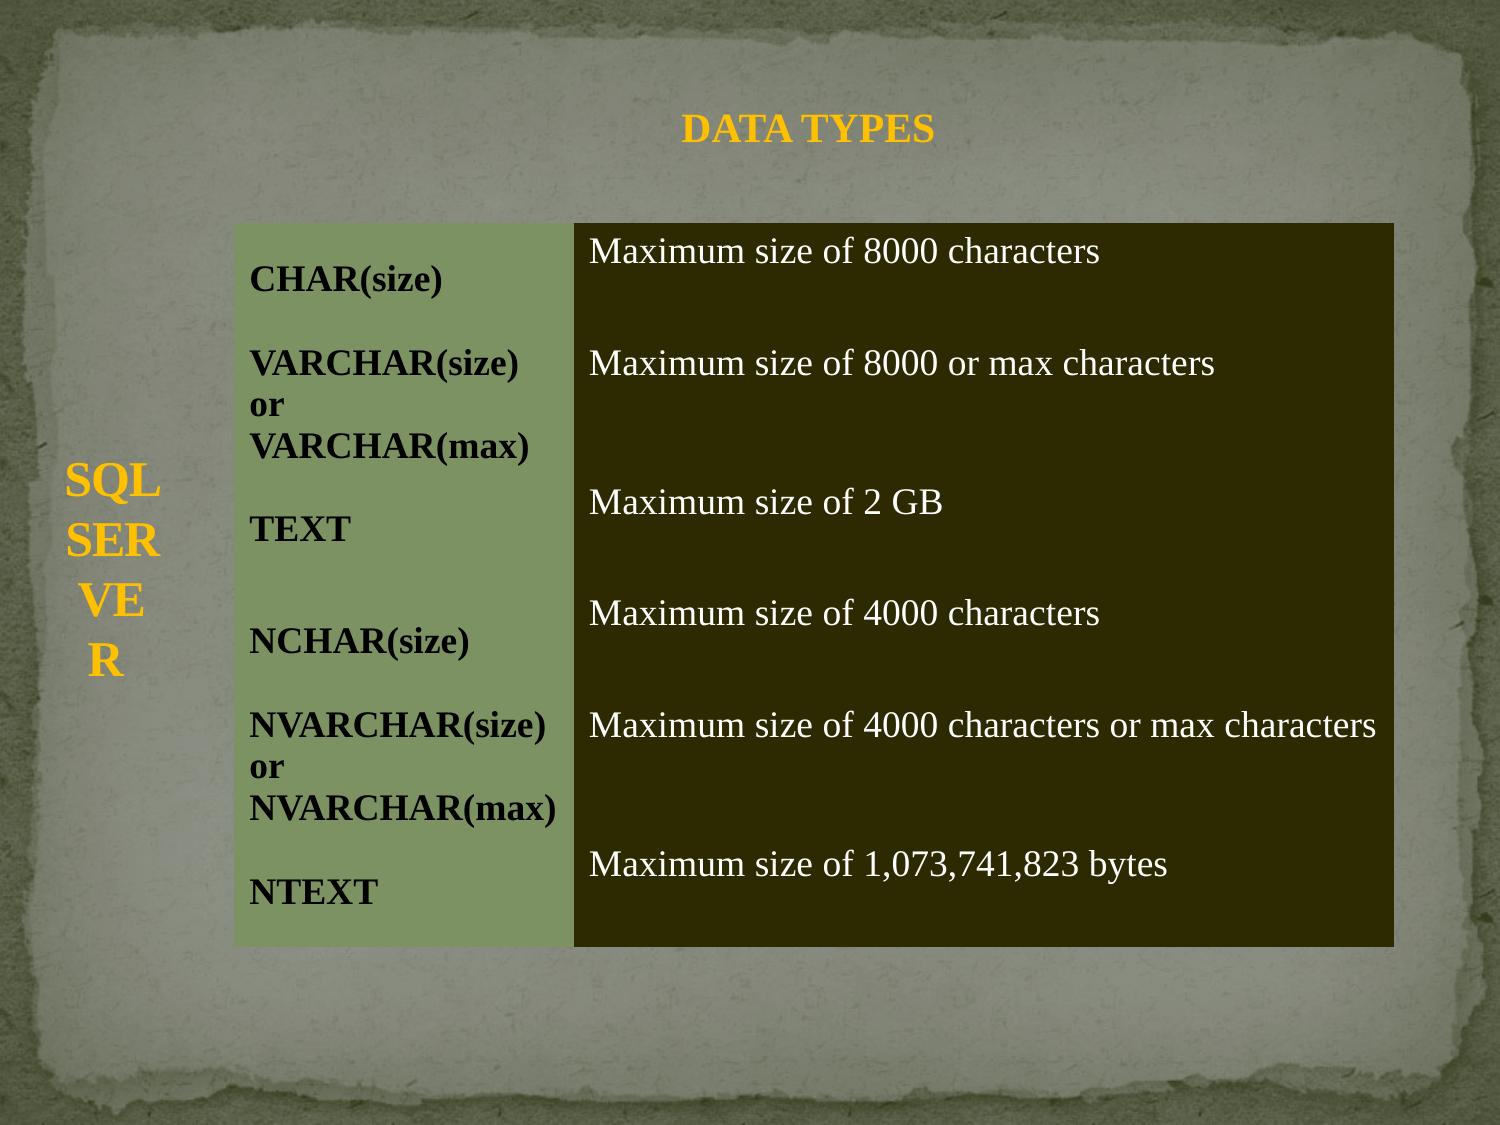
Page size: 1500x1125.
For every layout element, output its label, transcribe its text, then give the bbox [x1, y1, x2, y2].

table_cell Maximum size of 2 GB [574, 474, 1394, 585]
table_cell NTEXT [234, 836, 574, 947]
table_cell Maximum size of 1,073,741,823 bytes [574, 836, 1394, 947]
text_box DATA TYPES [222, 93, 1395, 159]
table_cell Maximum size of 4000 characters or max characters [574, 696, 1394, 836]
table_cell TEXT [234, 474, 574, 585]
table_cell NCHAR(size) [234, 585, 574, 696]
table_cell VARCHAR(size) or VARCHAR(max) [234, 334, 574, 474]
table_header Maximum size of 8000 characters [574, 223, 1394, 334]
table_header CHAR(size) [234, 223, 574, 334]
table_cell Maximum size of 4000 characters [574, 585, 1394, 696]
table_cell NVARCHAR(size) or NVARCHAR(max) [234, 696, 574, 836]
table_cell Maximum size of 8000 or max characters [574, 334, 1394, 474]
title SQL SERVER [46, 46, 176, 1079]
